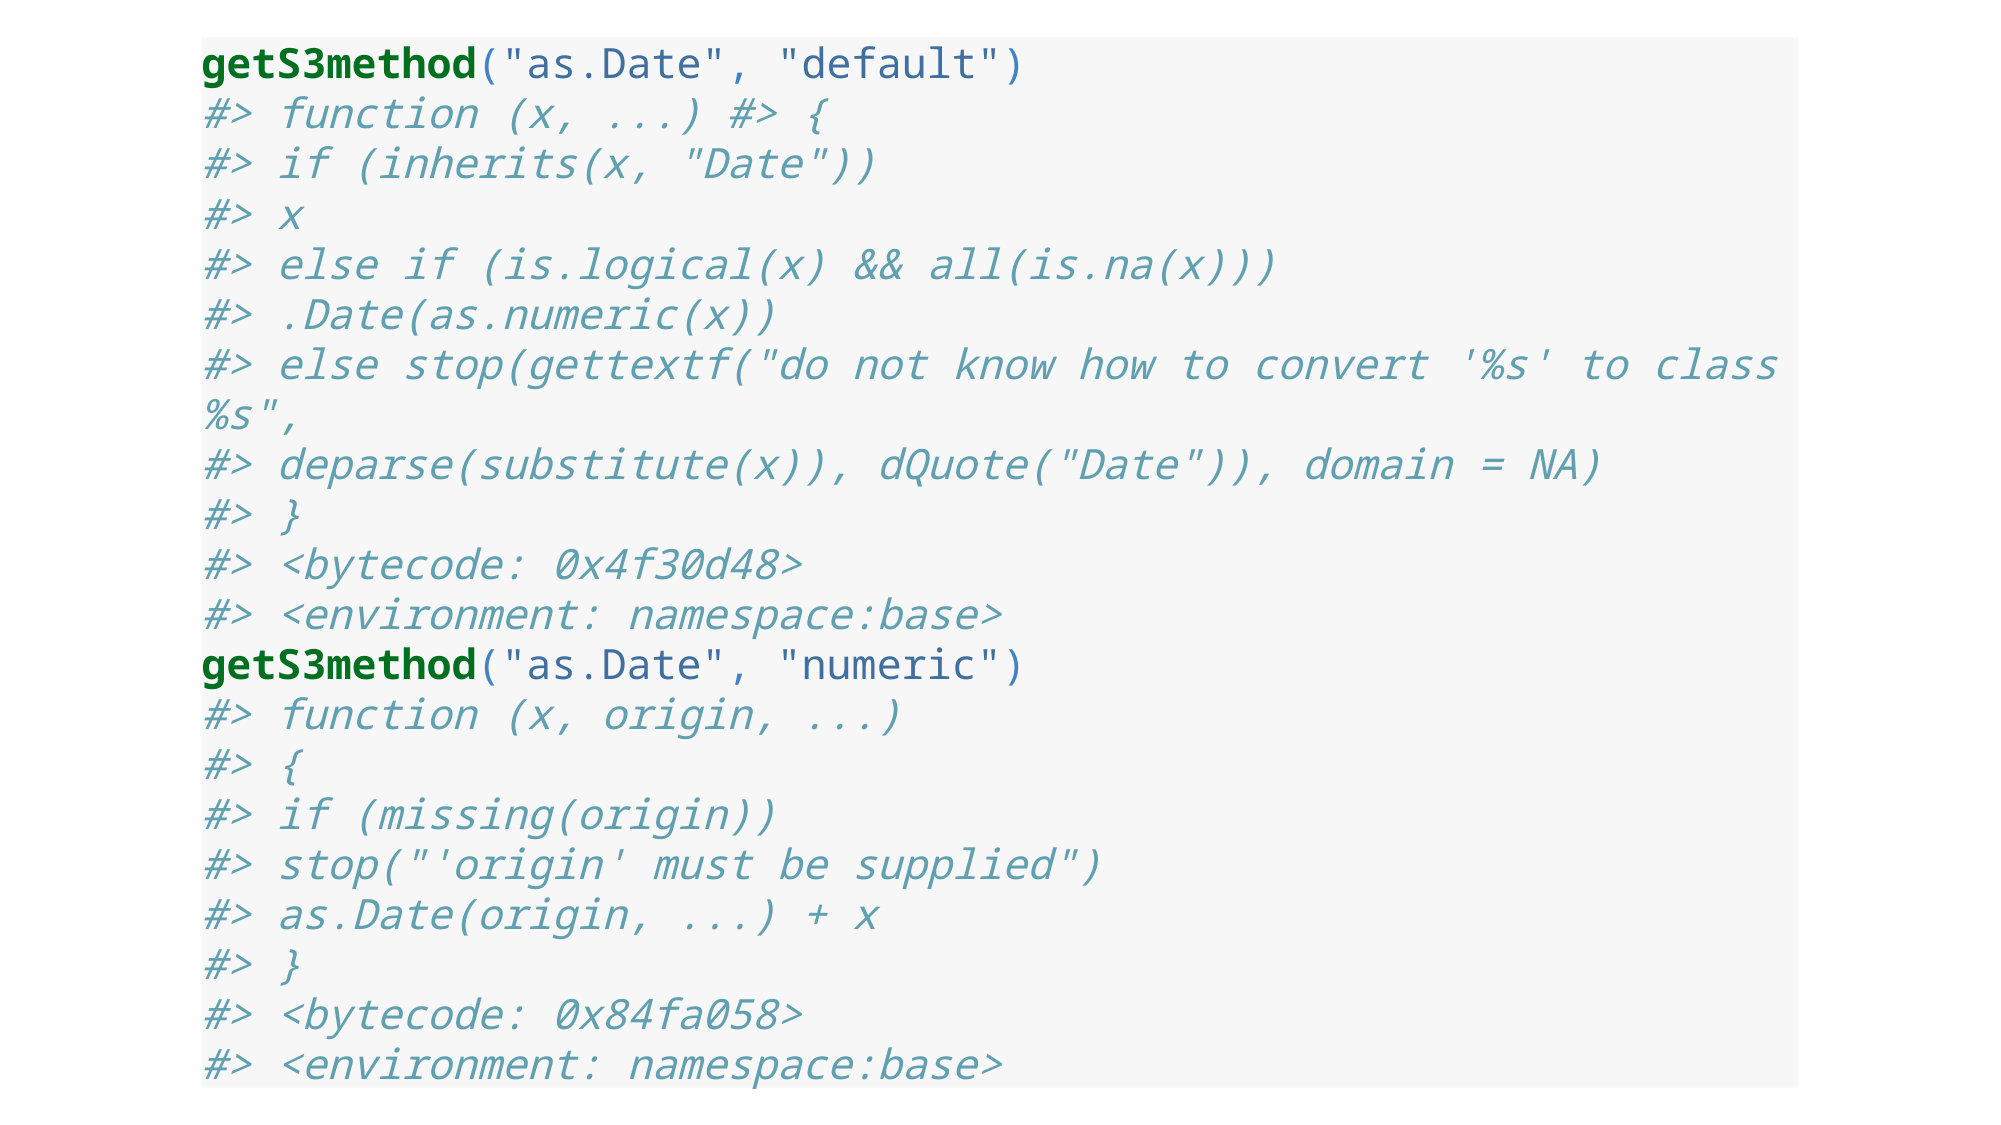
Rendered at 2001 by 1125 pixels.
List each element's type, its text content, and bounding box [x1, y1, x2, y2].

list getS3method("as.Date", "default") #> function (x, ...) #> { #> if (inherits(x, "Date")) #> x #> else if (is.logical(x) && all(is.na(x))) #> .Date(as.numeric(x)) #> else stop(gettextf("do not know how to convert '%s' to class %s", #> deparse(substitute(x)), dQuote("Date")), domain = NA) #> } #> <bytecode: 0x4f30d48> #> <environment: namespace:base> getS3method("as.Date", "numeric") #> function (x, origin, ...) #> { #> if (missing(origin)) #> stop("'origin' must be supplied") #> as.Date(origin, ...) + x #> } #> <bytecode: 0x84fa058> #> <environment: namespace:base> [201, 37, 1799, 1088]
